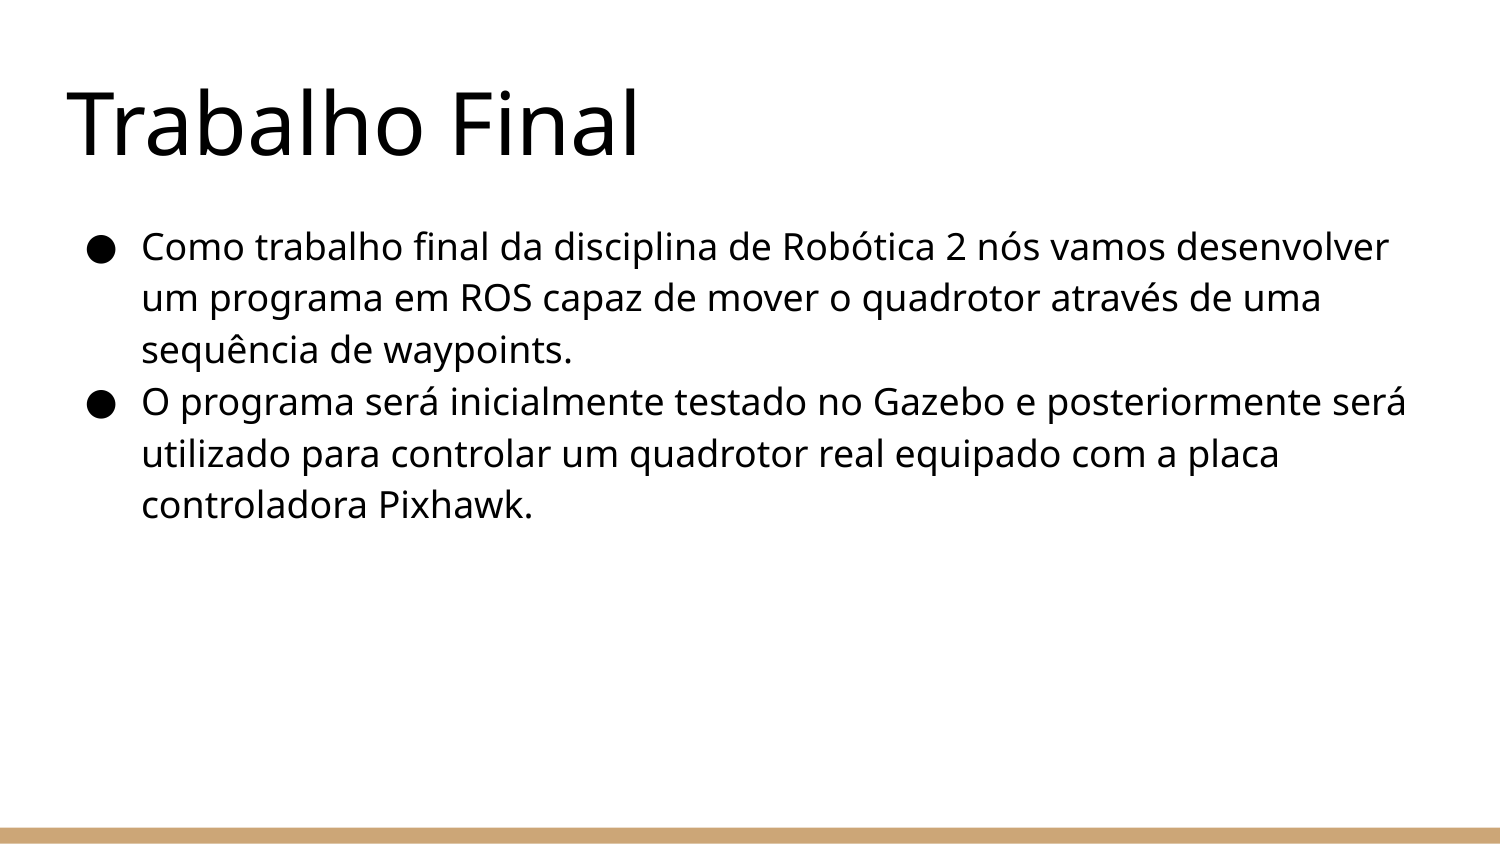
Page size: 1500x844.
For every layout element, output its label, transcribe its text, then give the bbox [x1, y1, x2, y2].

title Trabalho Final [51, 51, 1449, 189]
list Como trabalho final da disciplina de Robótica 2 nós vamos desenvolver um programa em ROS capaz de mover o quadrotor através de uma sequência de waypoints. O programa será inicialmente testado no Gazebo e posteriormente será utilizado para controlar um quadrotor real equipado com a placa controladora Pixhawk. [51, 200, 1449, 752]
